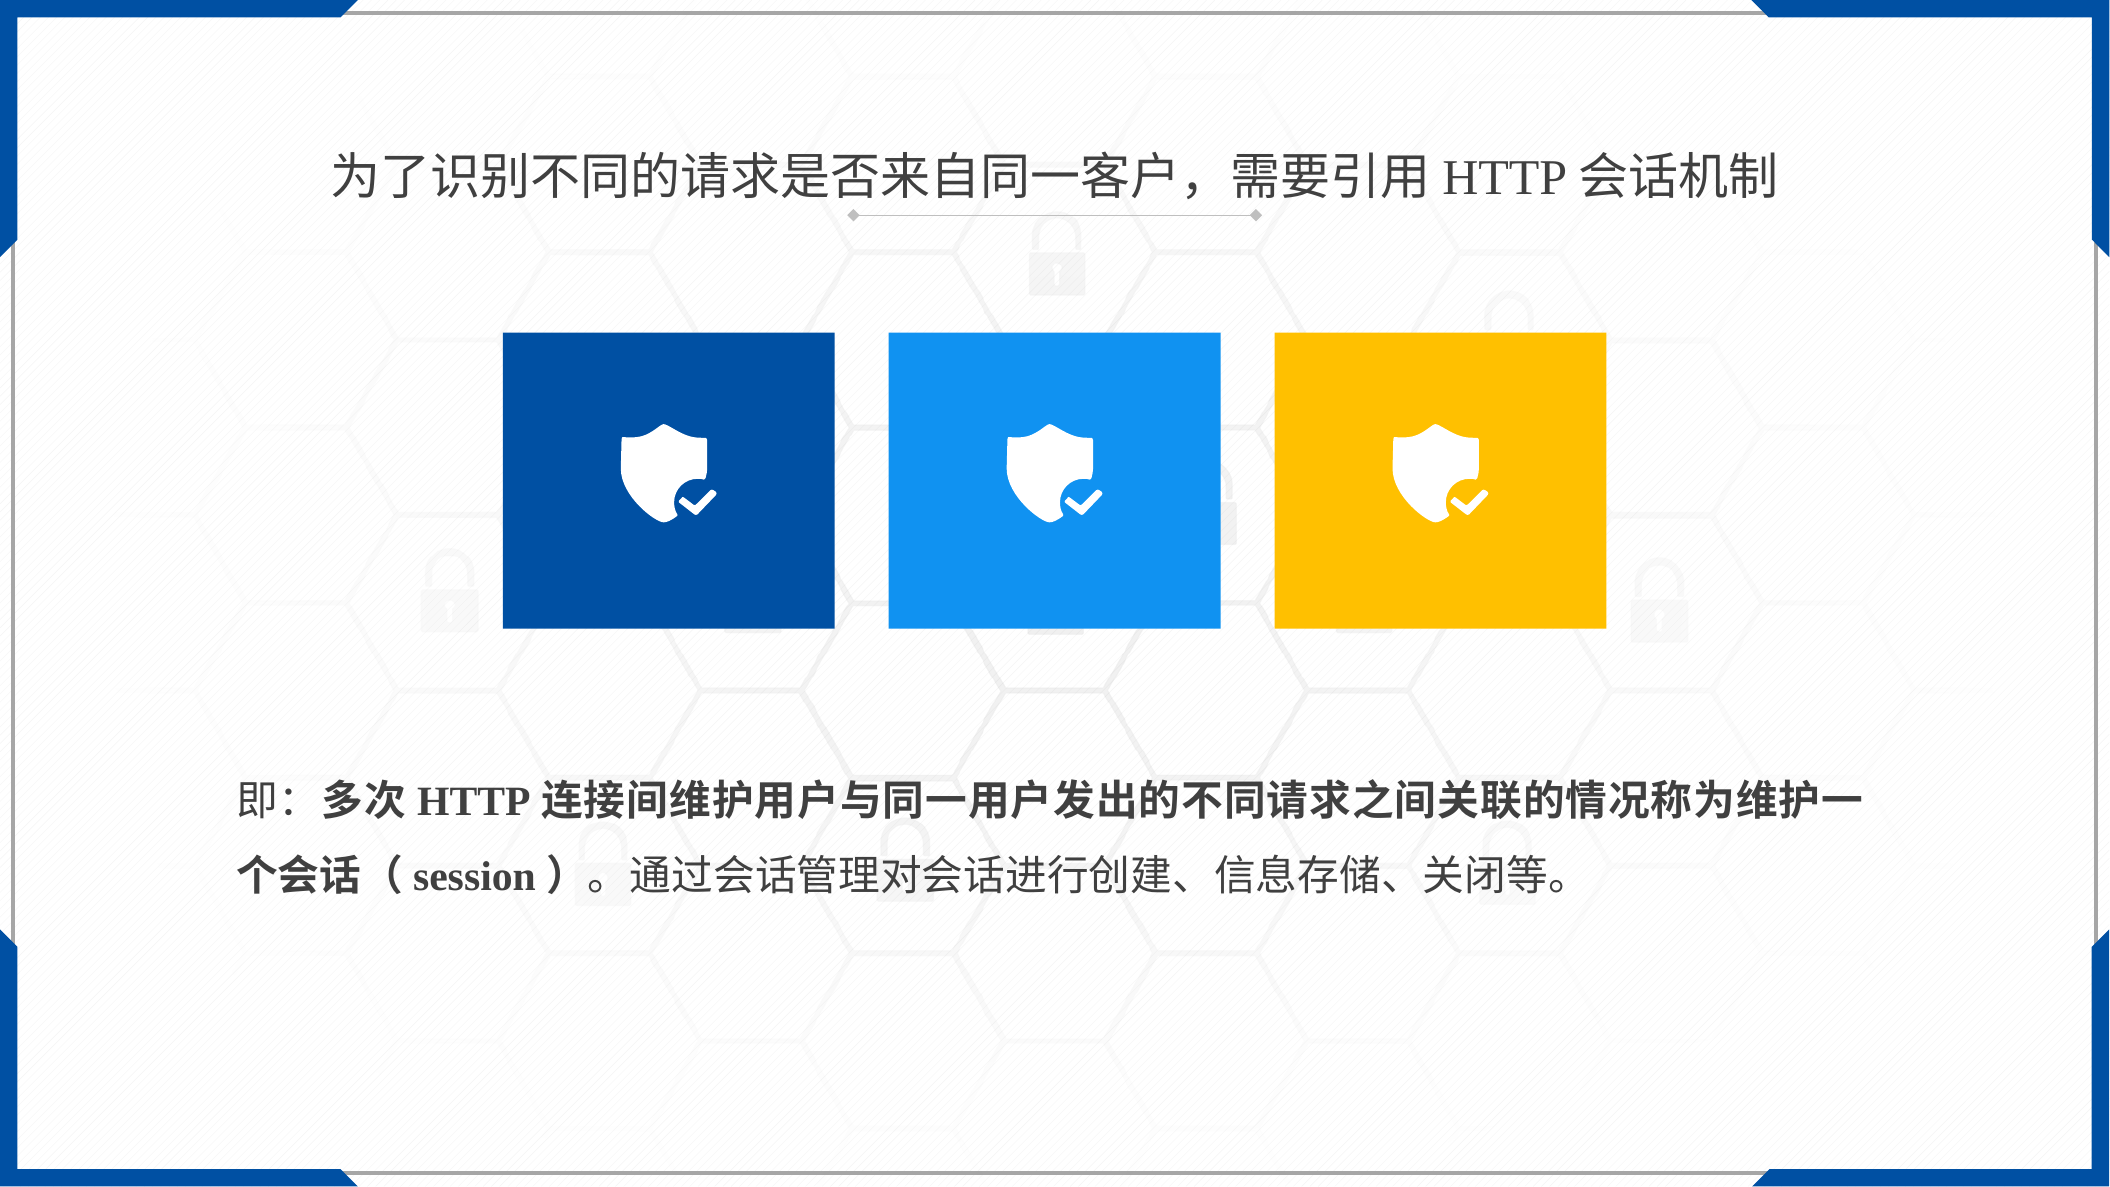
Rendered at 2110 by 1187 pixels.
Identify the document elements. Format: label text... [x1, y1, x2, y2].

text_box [318, 137, 1791, 216]
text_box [888, 332, 1221, 629]
text_box 即：多次HTTP连接间维护用户与同一用户发出的不同请求之间关联的情况称为维护一个会话（session）。通过会话管理对会话进行创建、信息存储、关闭等。 [221, 741, 1879, 907]
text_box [1274, 332, 1607, 629]
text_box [502, 332, 835, 629]
picture [80, 0, 2029, 1187]
